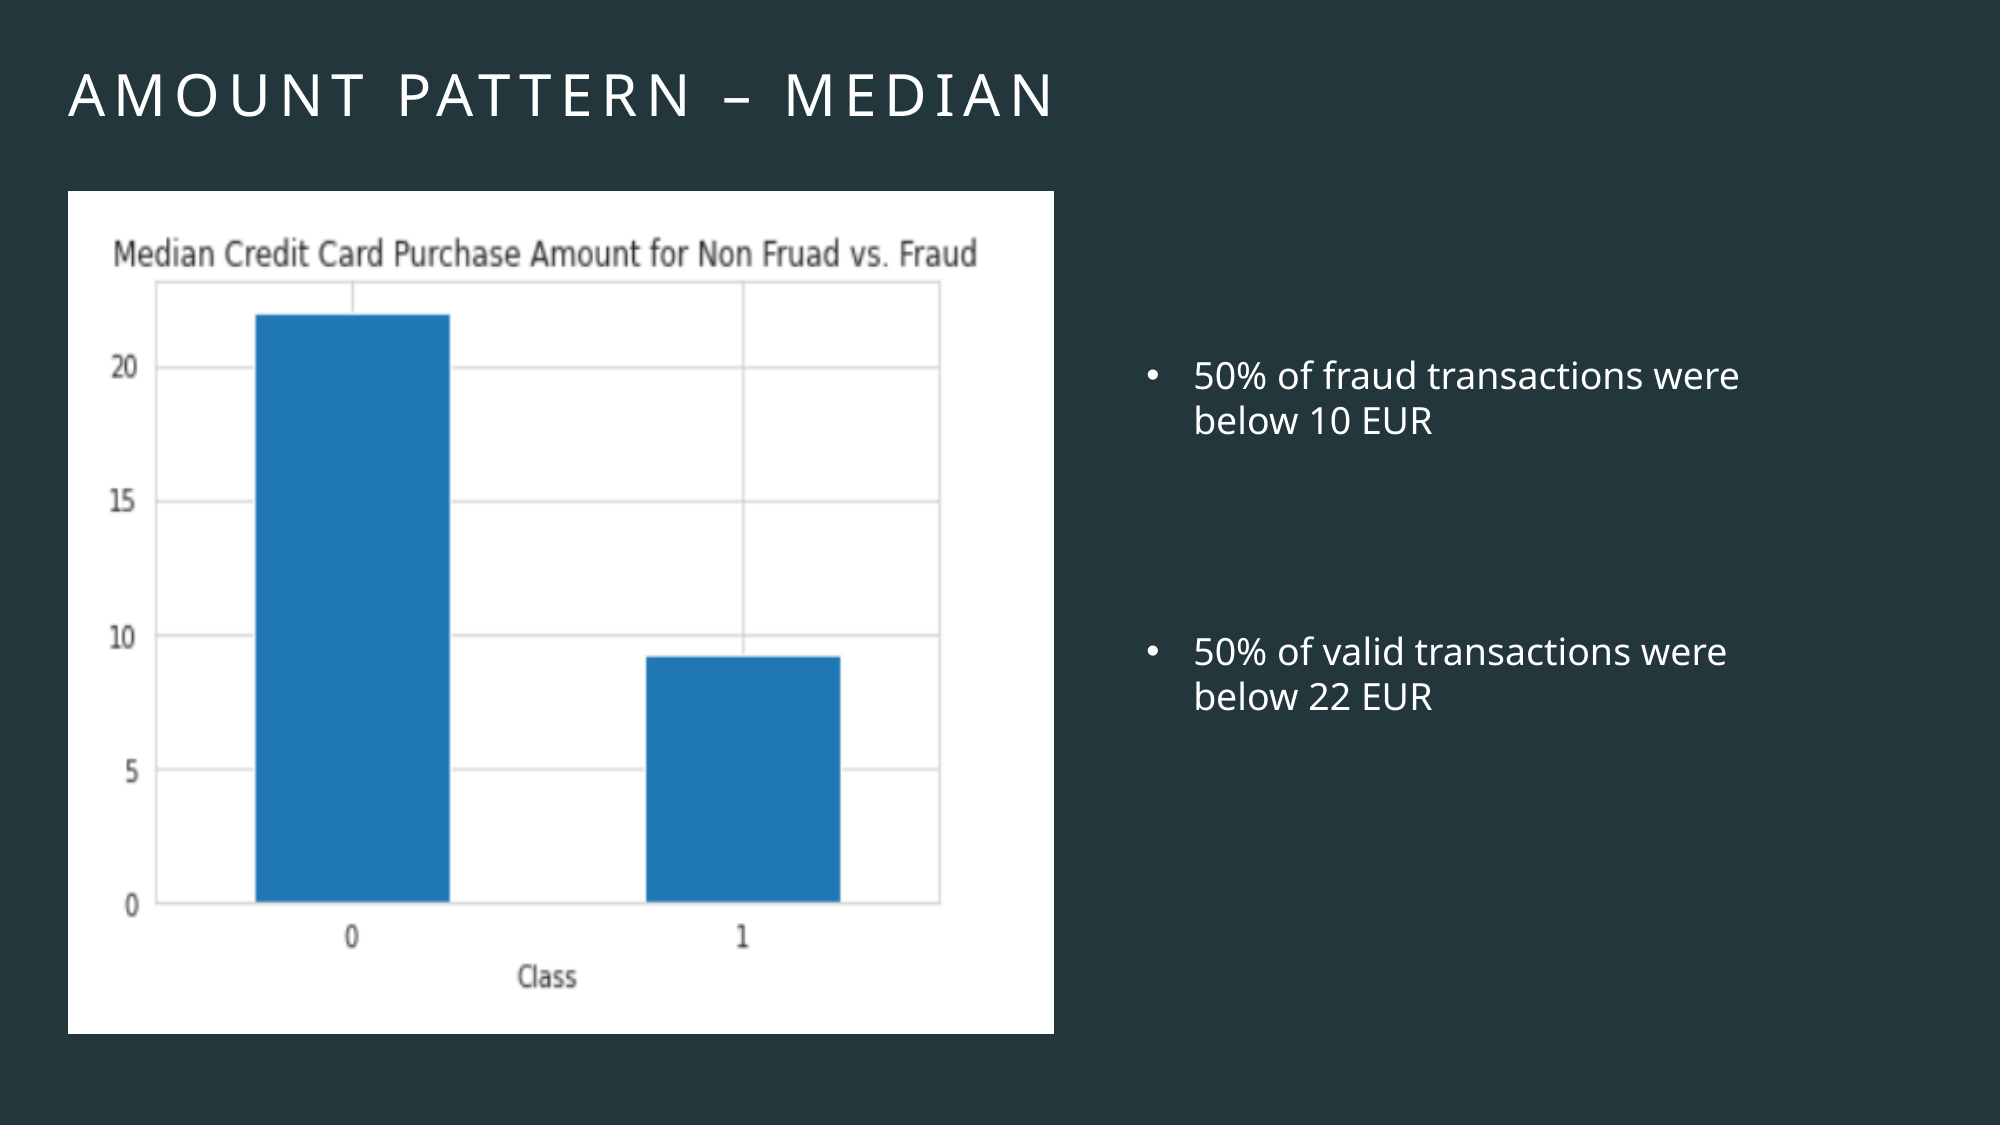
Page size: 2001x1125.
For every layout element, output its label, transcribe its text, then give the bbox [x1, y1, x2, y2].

text_box 50% of valid transactions were below 22 EUR [1131, 620, 1847, 726]
text_box 50% of fraud transactions were below 10 EUR [1131, 344, 1847, 450]
title AMOUNT PATTERN – MEDIAN [68, 57, 1714, 166]
picture [68, 191, 1054, 1034]
